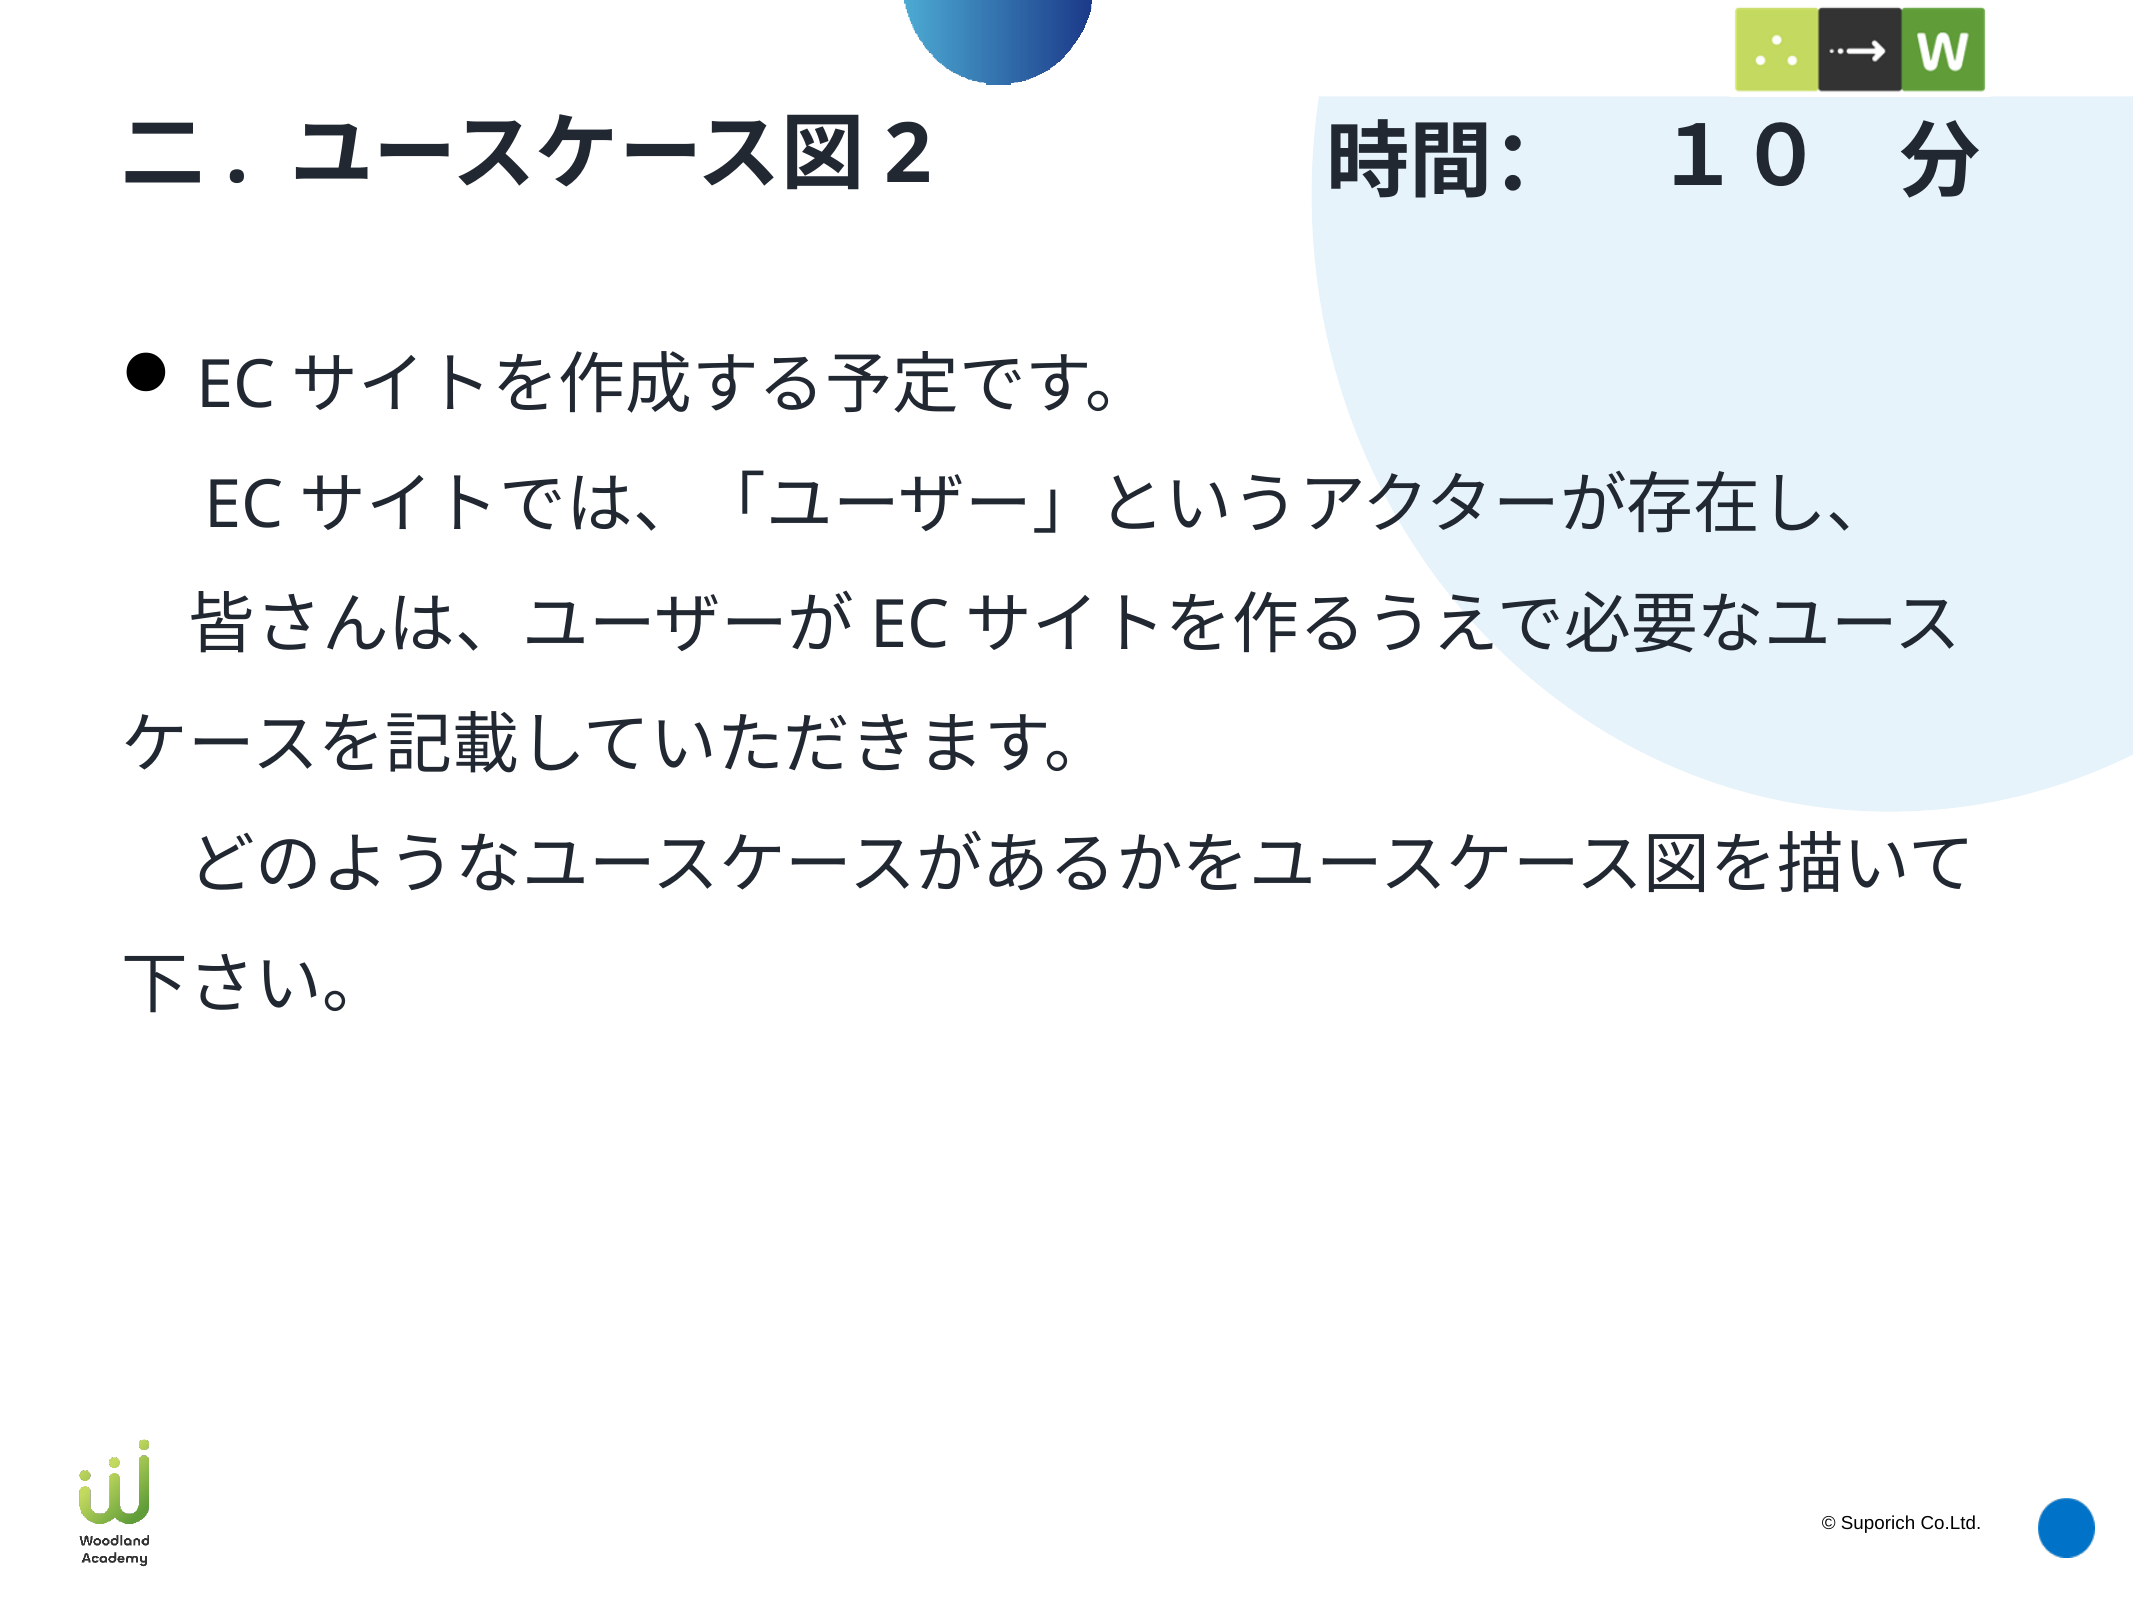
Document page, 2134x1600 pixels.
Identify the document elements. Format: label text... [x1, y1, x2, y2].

picture [904, 0, 1092, 85]
list ECサイトを作成する予定です。 ECサイトでは、「ユーザー」というアクターが存在し、 皆さんは、ユーザーがECサイトを作るうえで必要なユースケースを記載していただきます。 どのようなユースケースがあるかをユースケース図を描いて下さい。 [106, 293, 1998, 1109]
title 二. ユースケース図2 [106, 103, 1312, 210]
picture [1729, 4, 1992, 97]
picture [2038, 1498, 2095, 1558]
list １０ [1595, 99, 1884, 217]
picture [39, 1404, 199, 1593]
